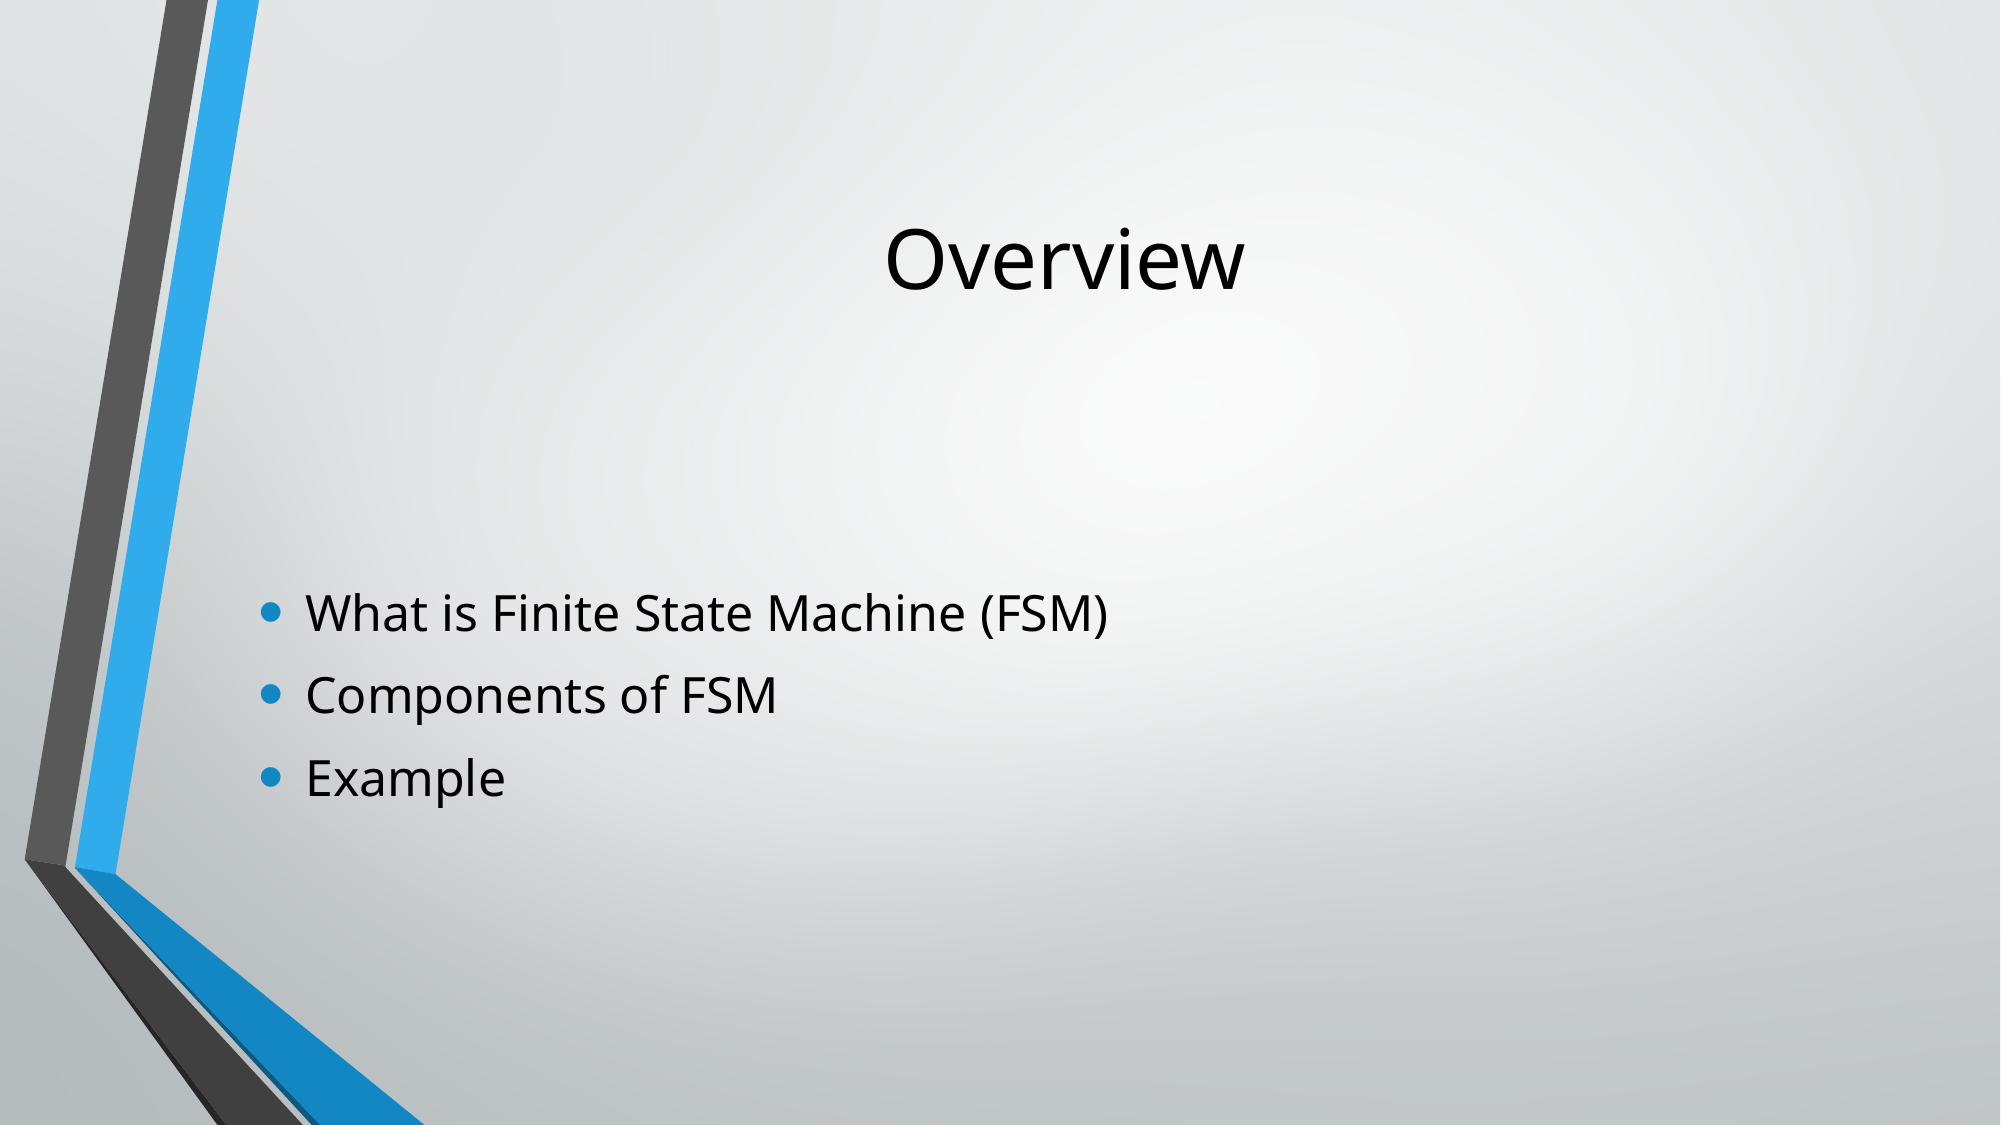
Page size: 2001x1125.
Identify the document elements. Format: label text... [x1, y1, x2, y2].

list What is Finite State Machine (FSM) Components of FSM Example [243, 437, 1887, 950]
title Overview [243, 112, 1887, 400]
